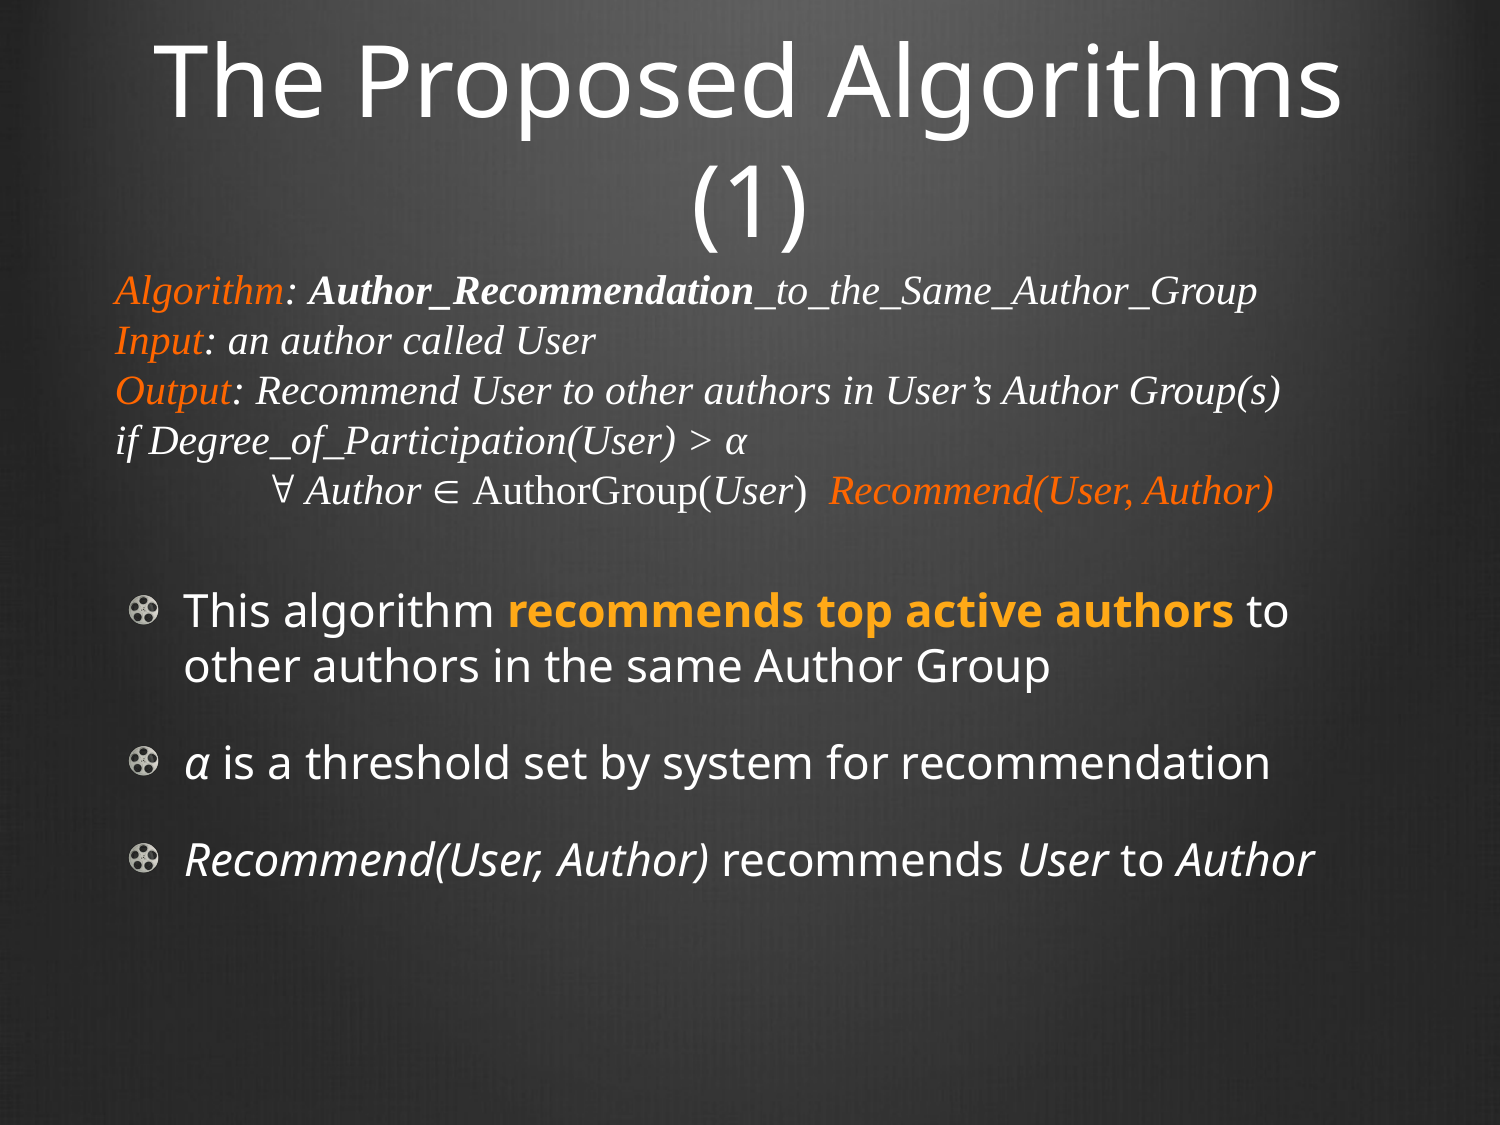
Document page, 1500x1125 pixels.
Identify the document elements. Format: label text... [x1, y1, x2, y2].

picture [127, 593, 160, 626]
text_box Algorithm: Author_Recommendation_to_the_Same_Author_Group Input: an author called User Output: Recommend User to other authors in User’s Author Group(s) if Degree_of_Participation(User) > α  Author  AuthorGroup(User)  Recommend(User, Author) [100, 255, 1424, 581]
title The Proposed Algorithms (1) [112, 19, 1388, 255]
picture [127, 744, 160, 777]
list This algorithm recommends top active authors to other authors in the same Author Group α is a threshold set by system for recommendation Recommend(User, Author) recommends User to Author [112, 581, 1388, 1005]
picture [127, 841, 160, 874]
